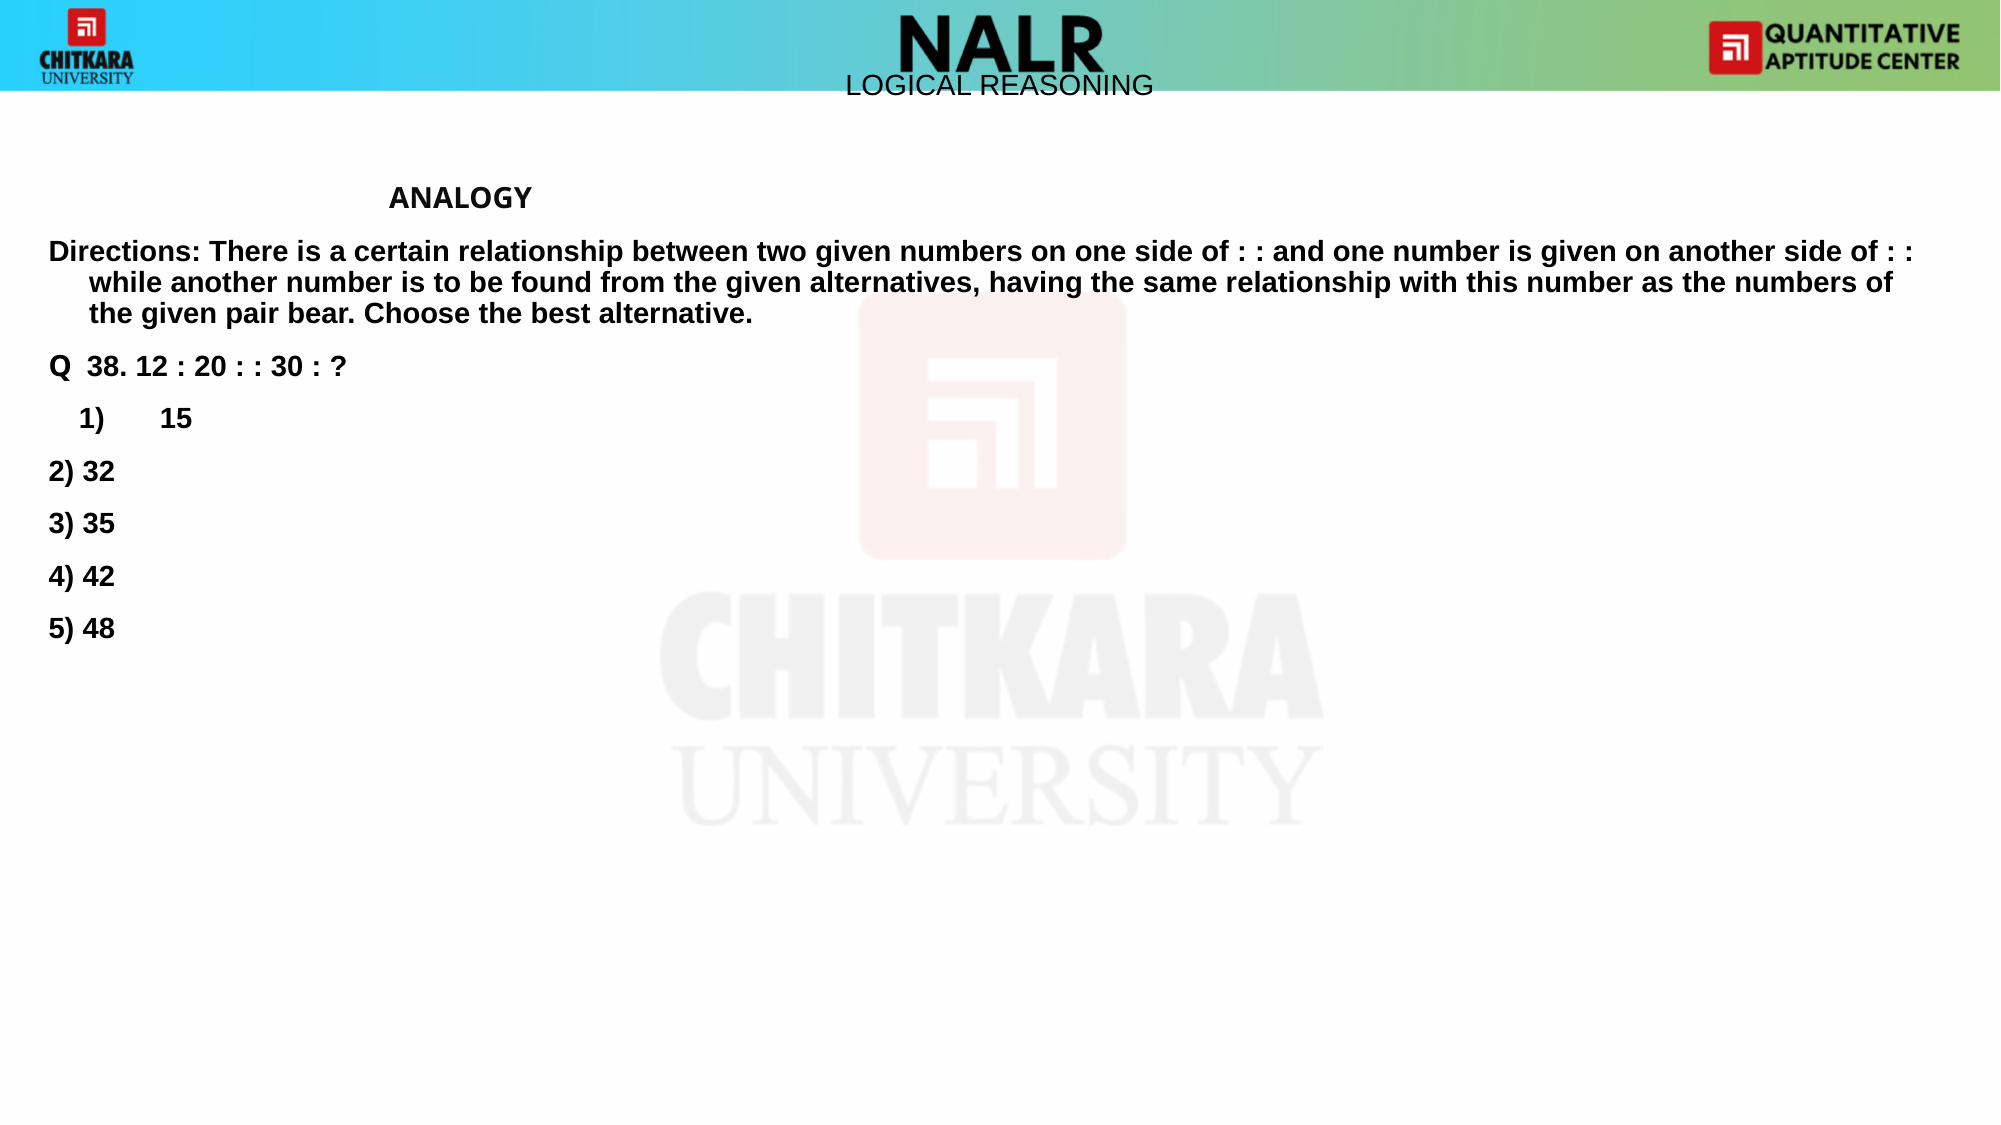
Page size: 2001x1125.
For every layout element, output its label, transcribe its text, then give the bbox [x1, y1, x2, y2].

list ANALOGY Directions: There is a certain relationship between two given numbers on one side of : : and one number is given on another side of : : while another number is to be found from the given alternatives, having the same relationship with this number as the numbers of the given pair bear. Choose the best alternative. Q 38. 12 : 20 : : 30 : ? 15 2) 32 3) 35 4) 42 5) 48 [33, 175, 1959, 1053]
title LOGICAL REASONING [41, 31, 1959, 142]
picture [0, 0, 2000, 1125]
